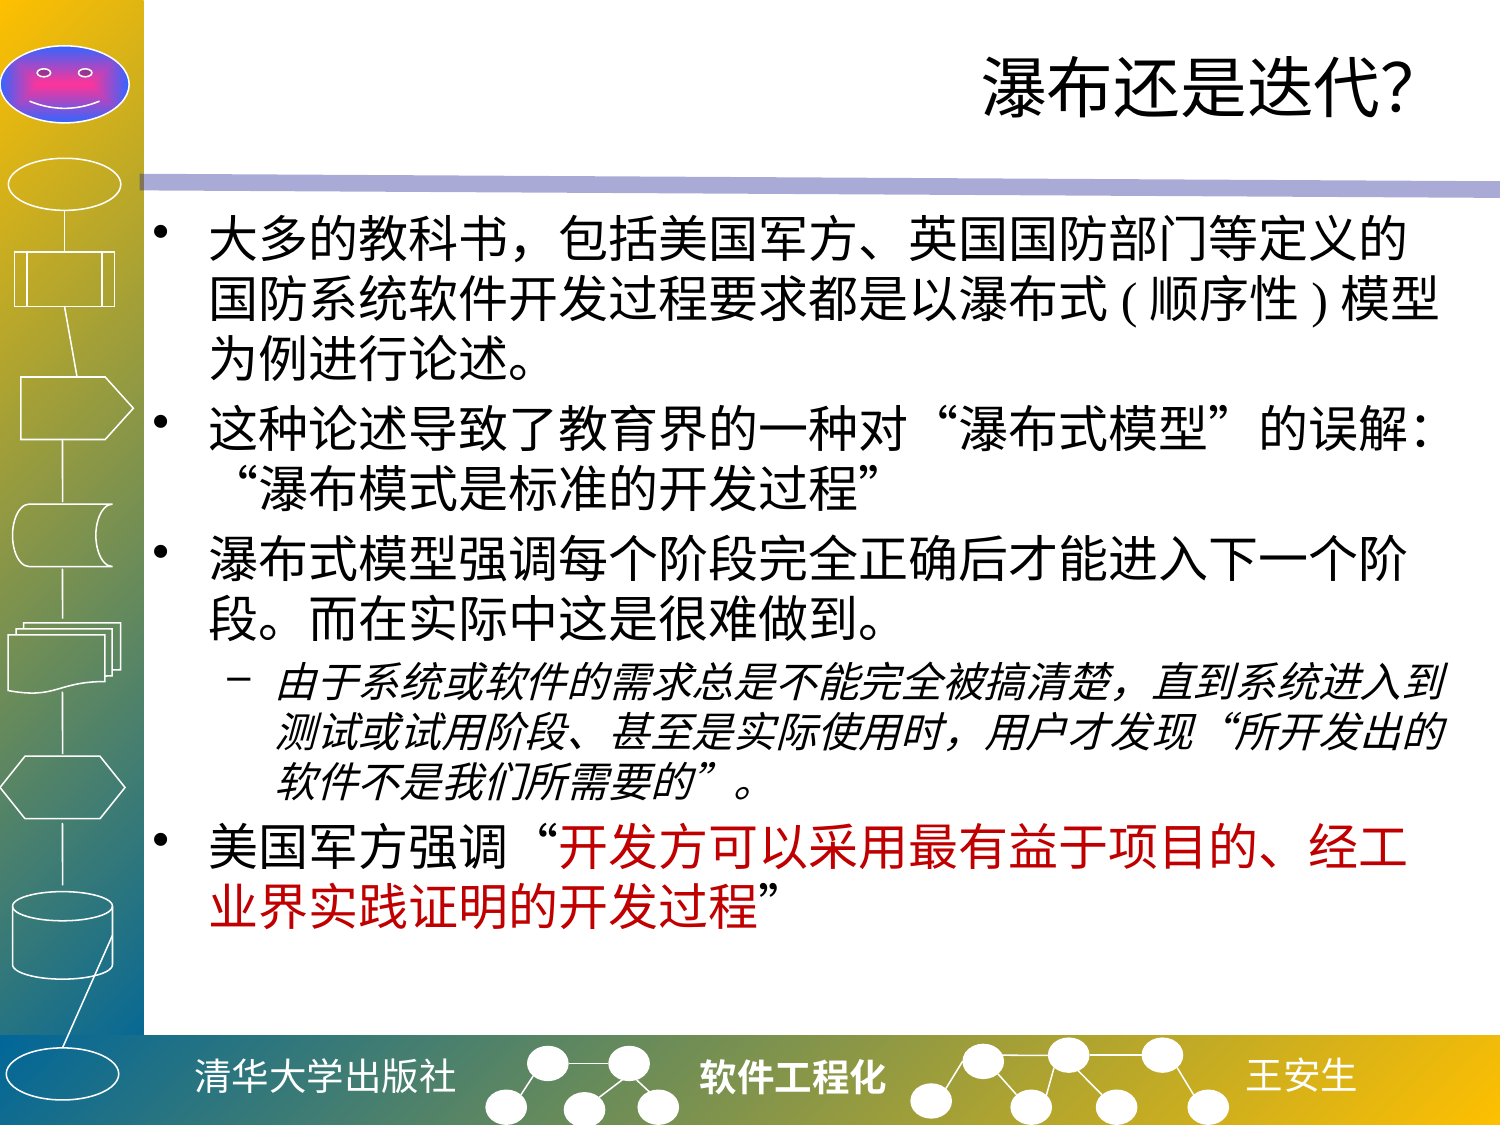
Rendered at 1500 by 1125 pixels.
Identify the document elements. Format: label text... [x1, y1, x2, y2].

title 瀑布还是迭代？ [187, 24, 1463, 147]
list 大多的教科书，包括美国军方、英国国防部门等定义的国防系统软件开发过程要求都是以瀑布式(顺序性)模型为例进行论述。 这种论述导致了教育界的一种对“瀑布式模型”的误解：“瀑布模式是标准的开发过程” 瀑布式模型强调每个阶段完全正确后才能进入下一个阶段。而在实际中这是很难做到。 由于系统或软件的需求总是不能完全被搞清楚，直到系统进入到测试或试用阶段、甚至是实际使用时，用户才发现“所开发出的软件不是我们所需要的”。 美国军方强调“开发方可以采用最有益于项目的、经工业界实践证明的开发过程” [137, 199, 1474, 1026]
